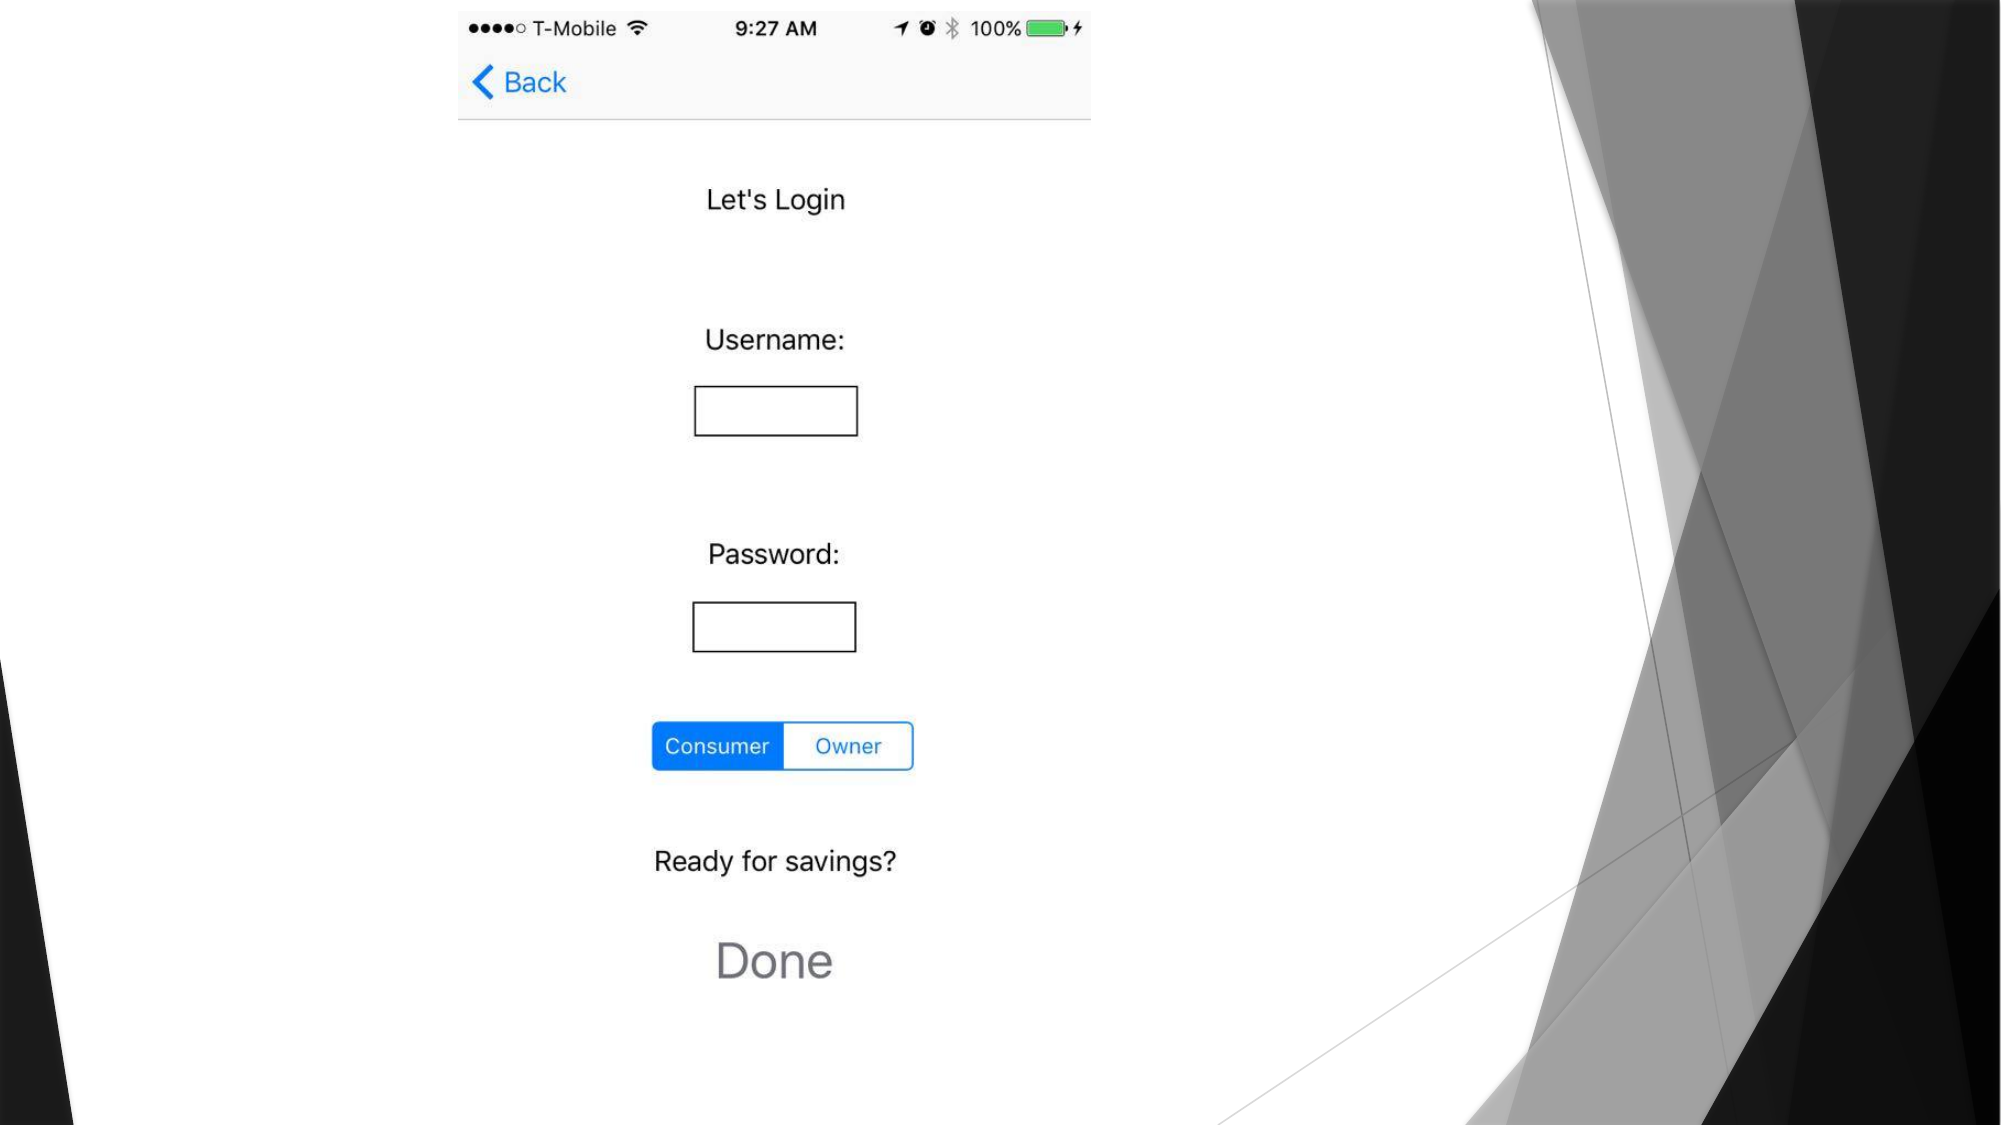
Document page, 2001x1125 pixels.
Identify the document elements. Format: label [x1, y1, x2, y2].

picture [457, 11, 1091, 1125]
